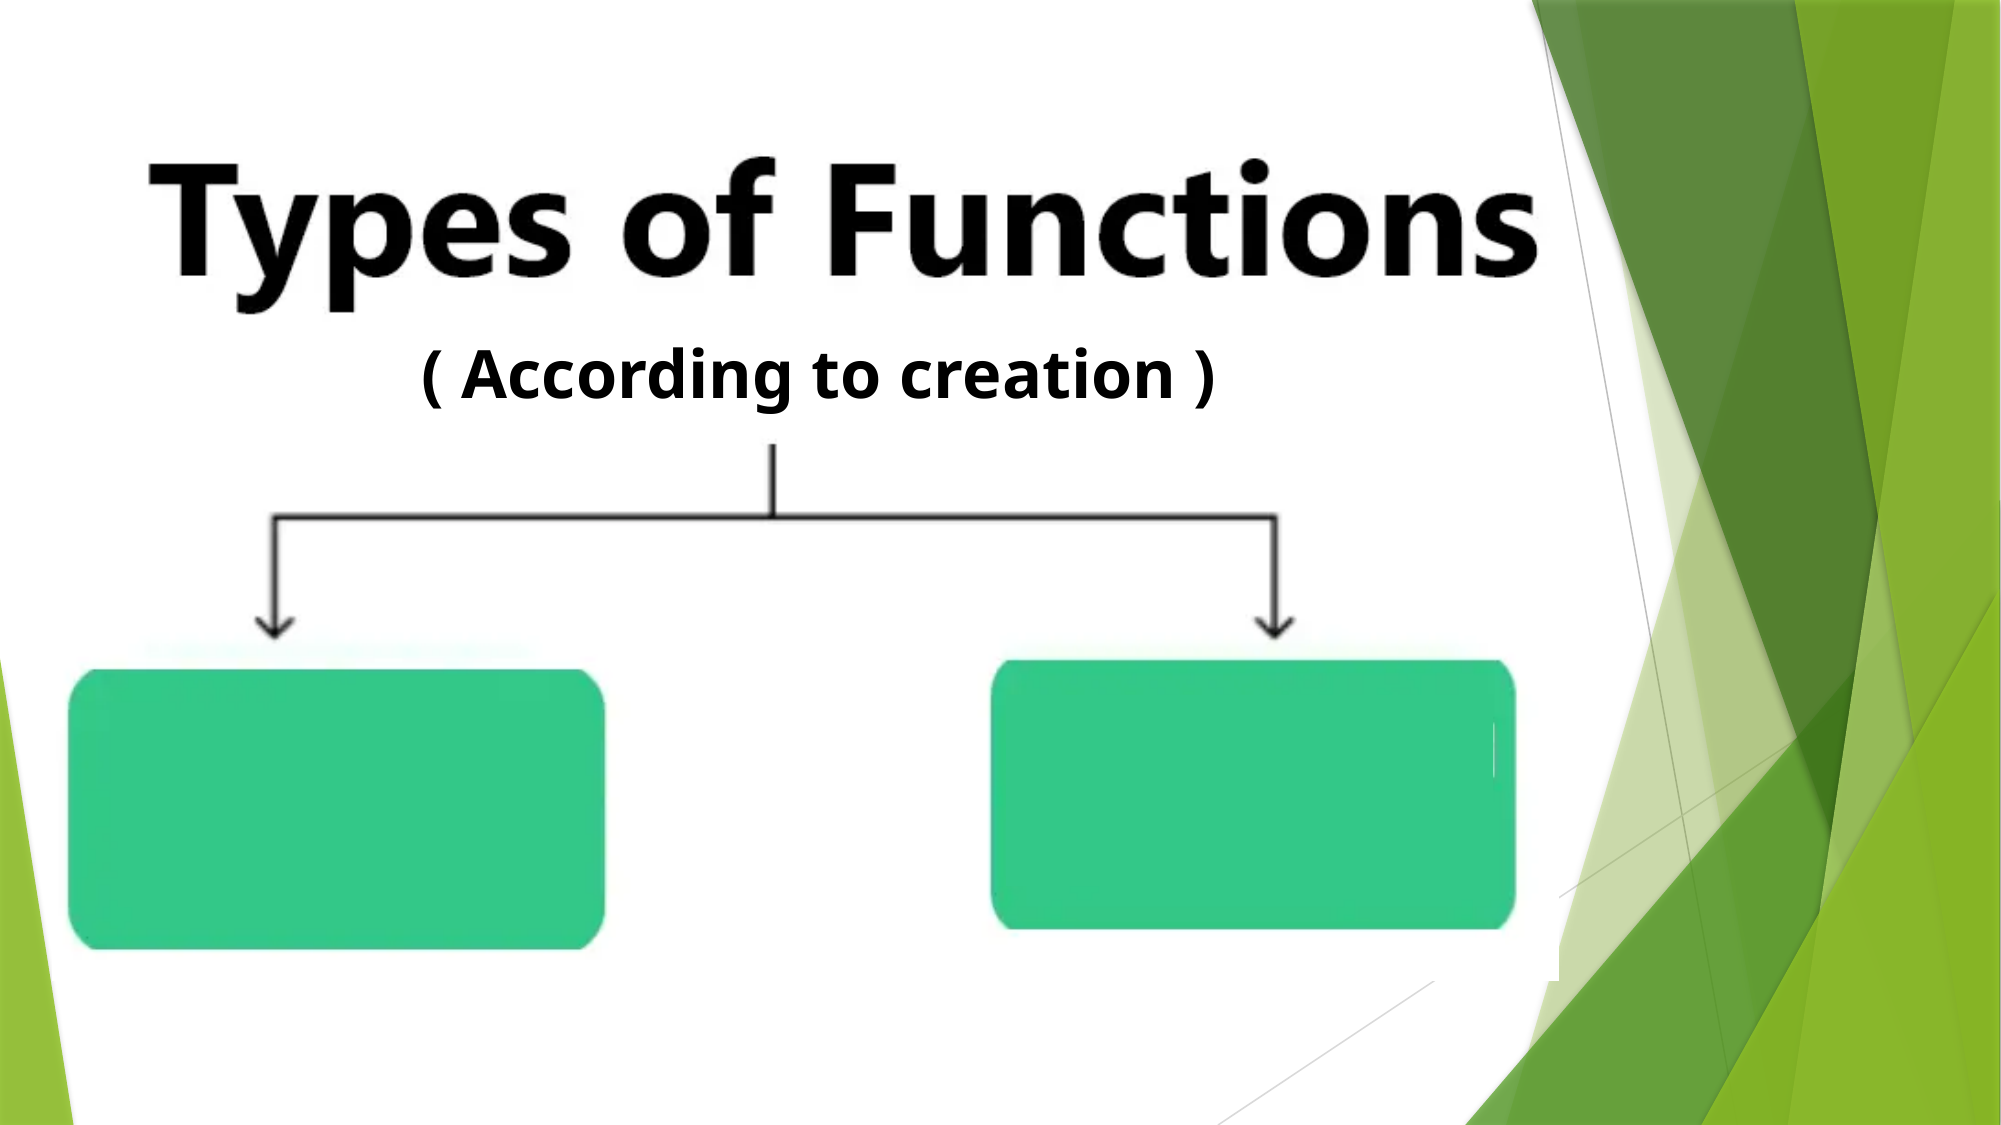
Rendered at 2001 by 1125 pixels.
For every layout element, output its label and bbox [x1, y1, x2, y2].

picture [51, 145, 1560, 982]
